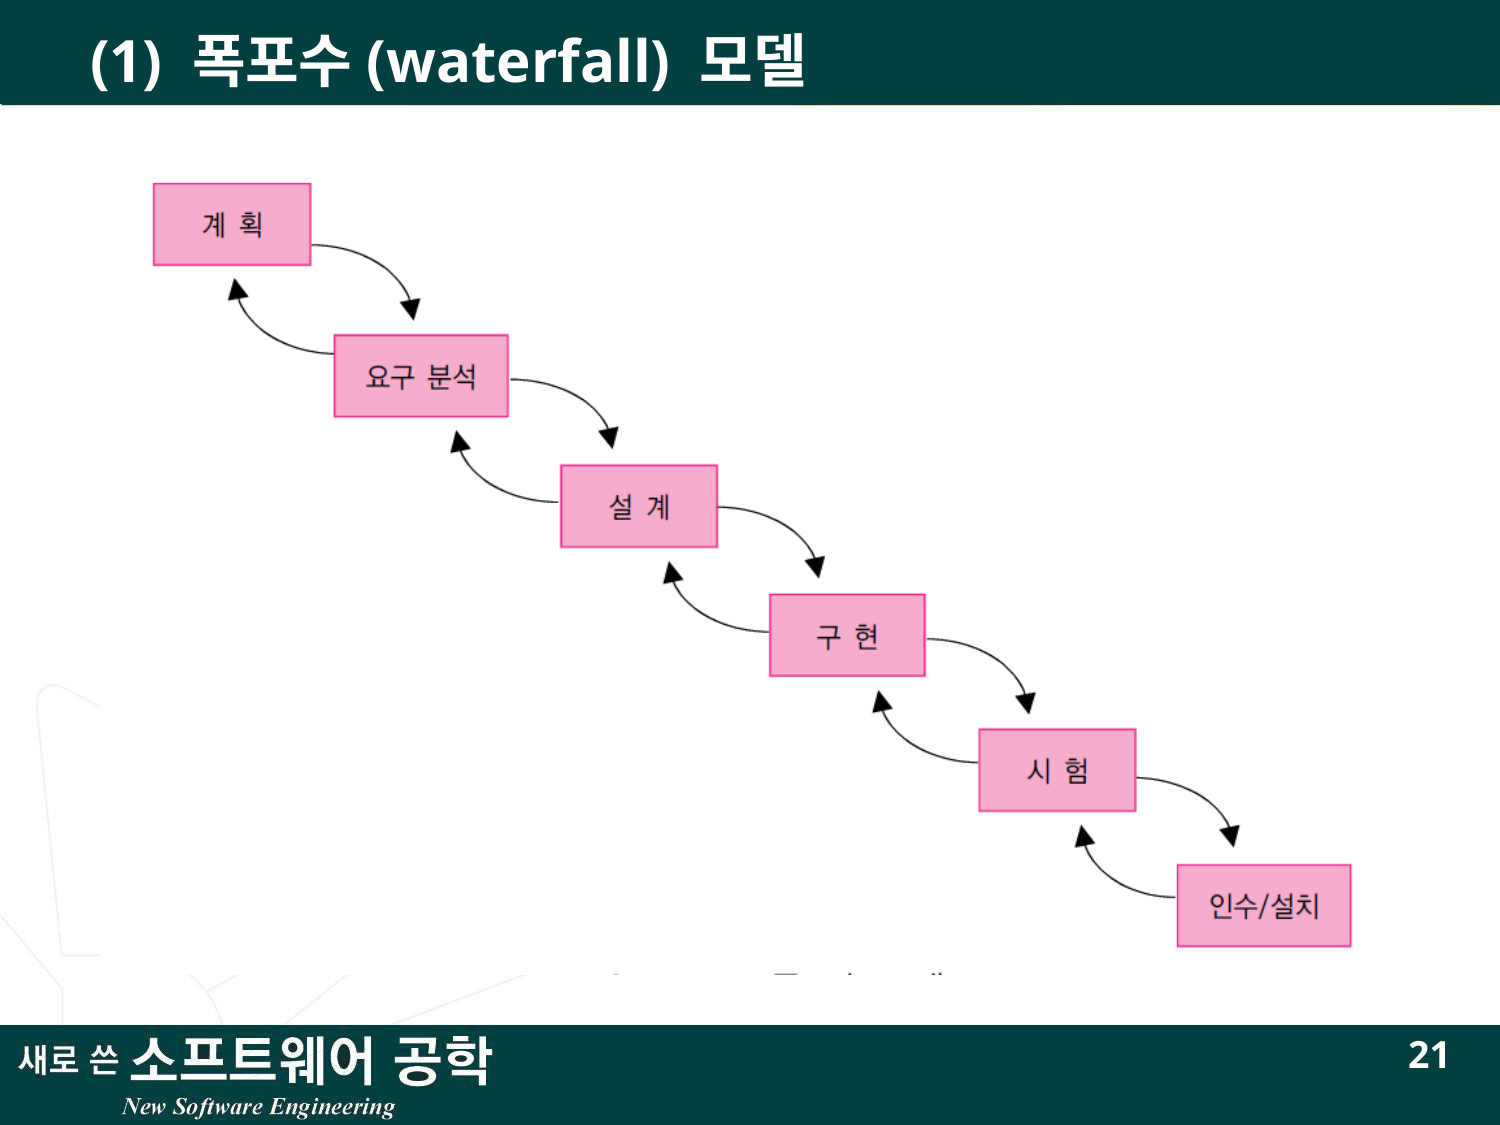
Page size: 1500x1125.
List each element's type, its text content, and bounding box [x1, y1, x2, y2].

title (1) 폭포수(waterfall) 모델 [74, 13, 1426, 106]
picture [0, 0, 1500, 1125]
